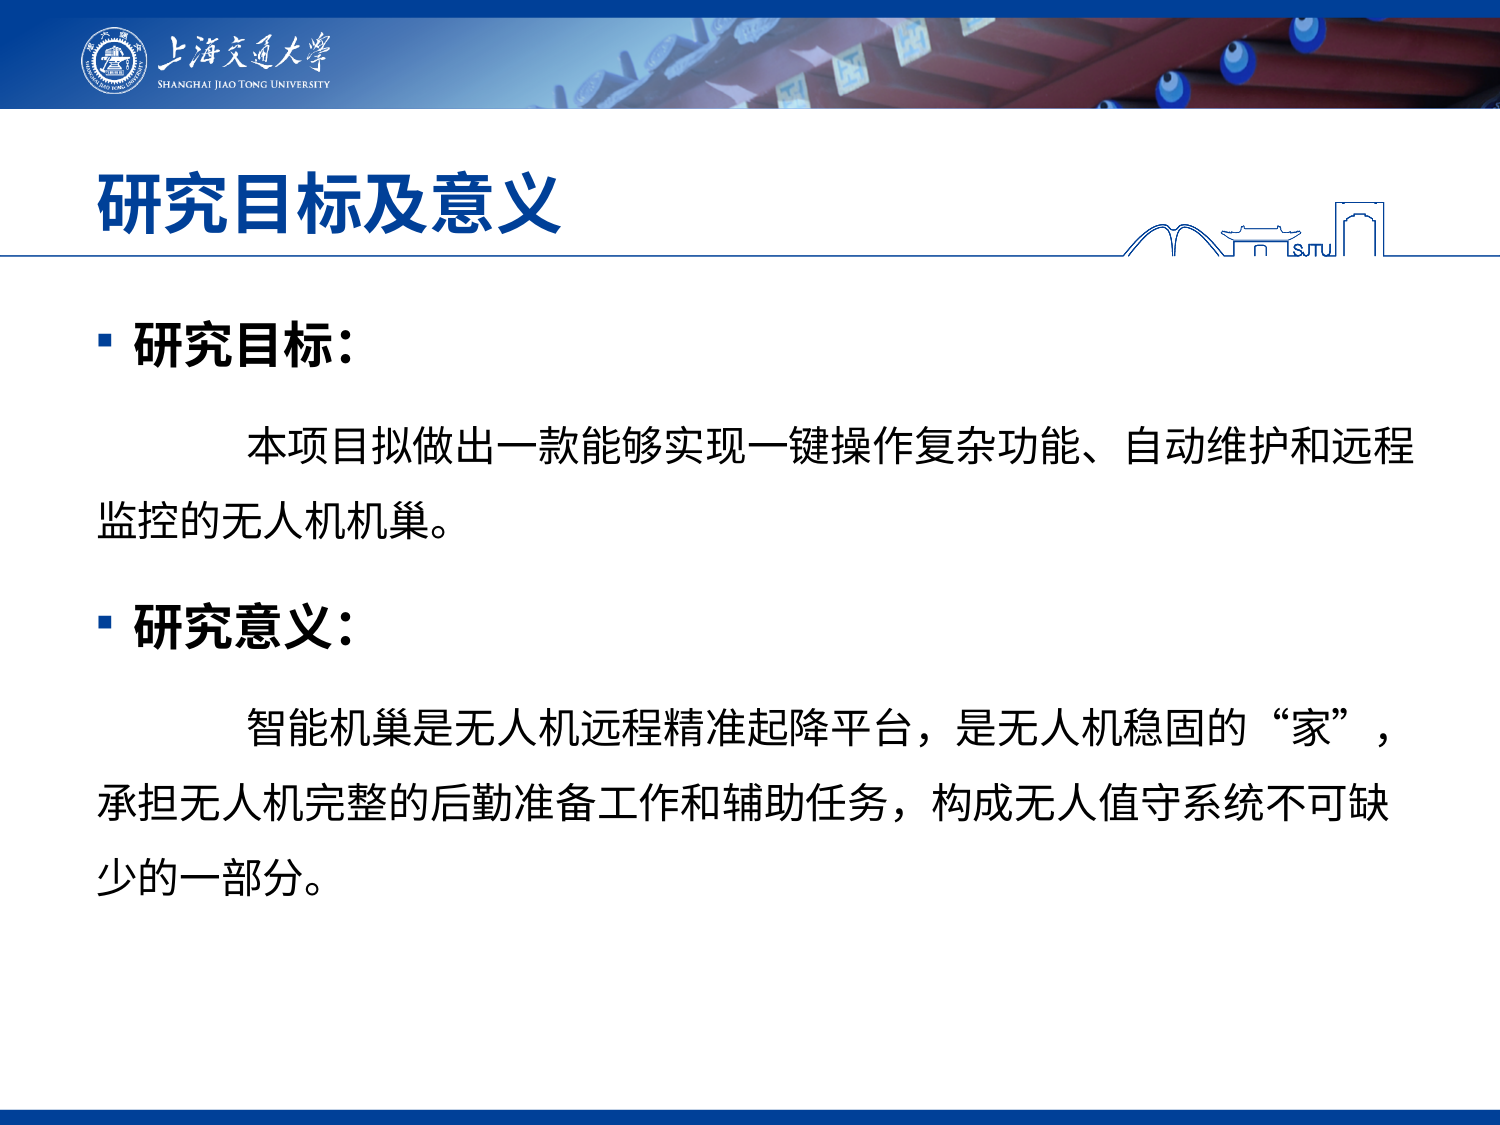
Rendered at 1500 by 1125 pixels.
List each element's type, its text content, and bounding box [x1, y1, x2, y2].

picture [0, 18, 1500, 109]
title 研究目标及意义 [81, 159, 1455, 254]
list 研究目标： 本项目拟做出一款能够实现一键操作复杂功能、自动维护和远程监控的无人机机巢。 研究意义： 智能机巢是无人机远程精准起降平台，是无人机稳固的“家”，承担无人机完整的后勤准备工作和辅助任务，构成无人值守系统不可缺少的一部分。 [81, 276, 1440, 1084]
